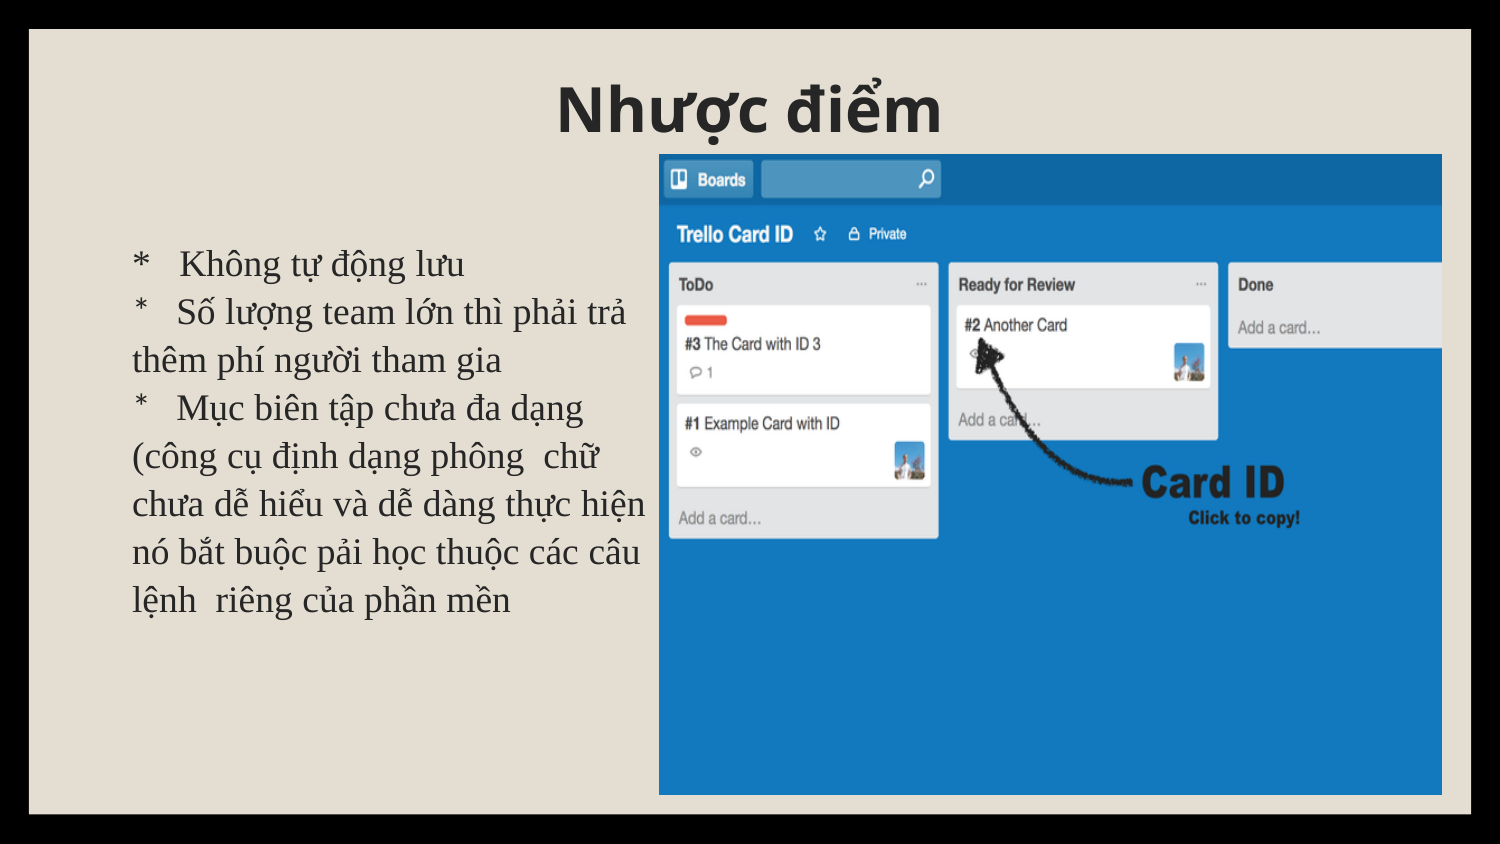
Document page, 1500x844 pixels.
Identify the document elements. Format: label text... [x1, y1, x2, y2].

picture [659, 154, 1442, 795]
title * Không tự động lưu * Số lượng team lớn thì phải trả thêm phí người tham gia * Mục biên tập chưa đa dạng (công cụ định dạng phông chữ chưa dễ hiểu và dễ dàng thực hiện nó bắt buộc pải học thuộc các câu lệnh riêng của phần mền [116, 220, 653, 756]
title Nhược điểm [126, 88, 1374, 137]
